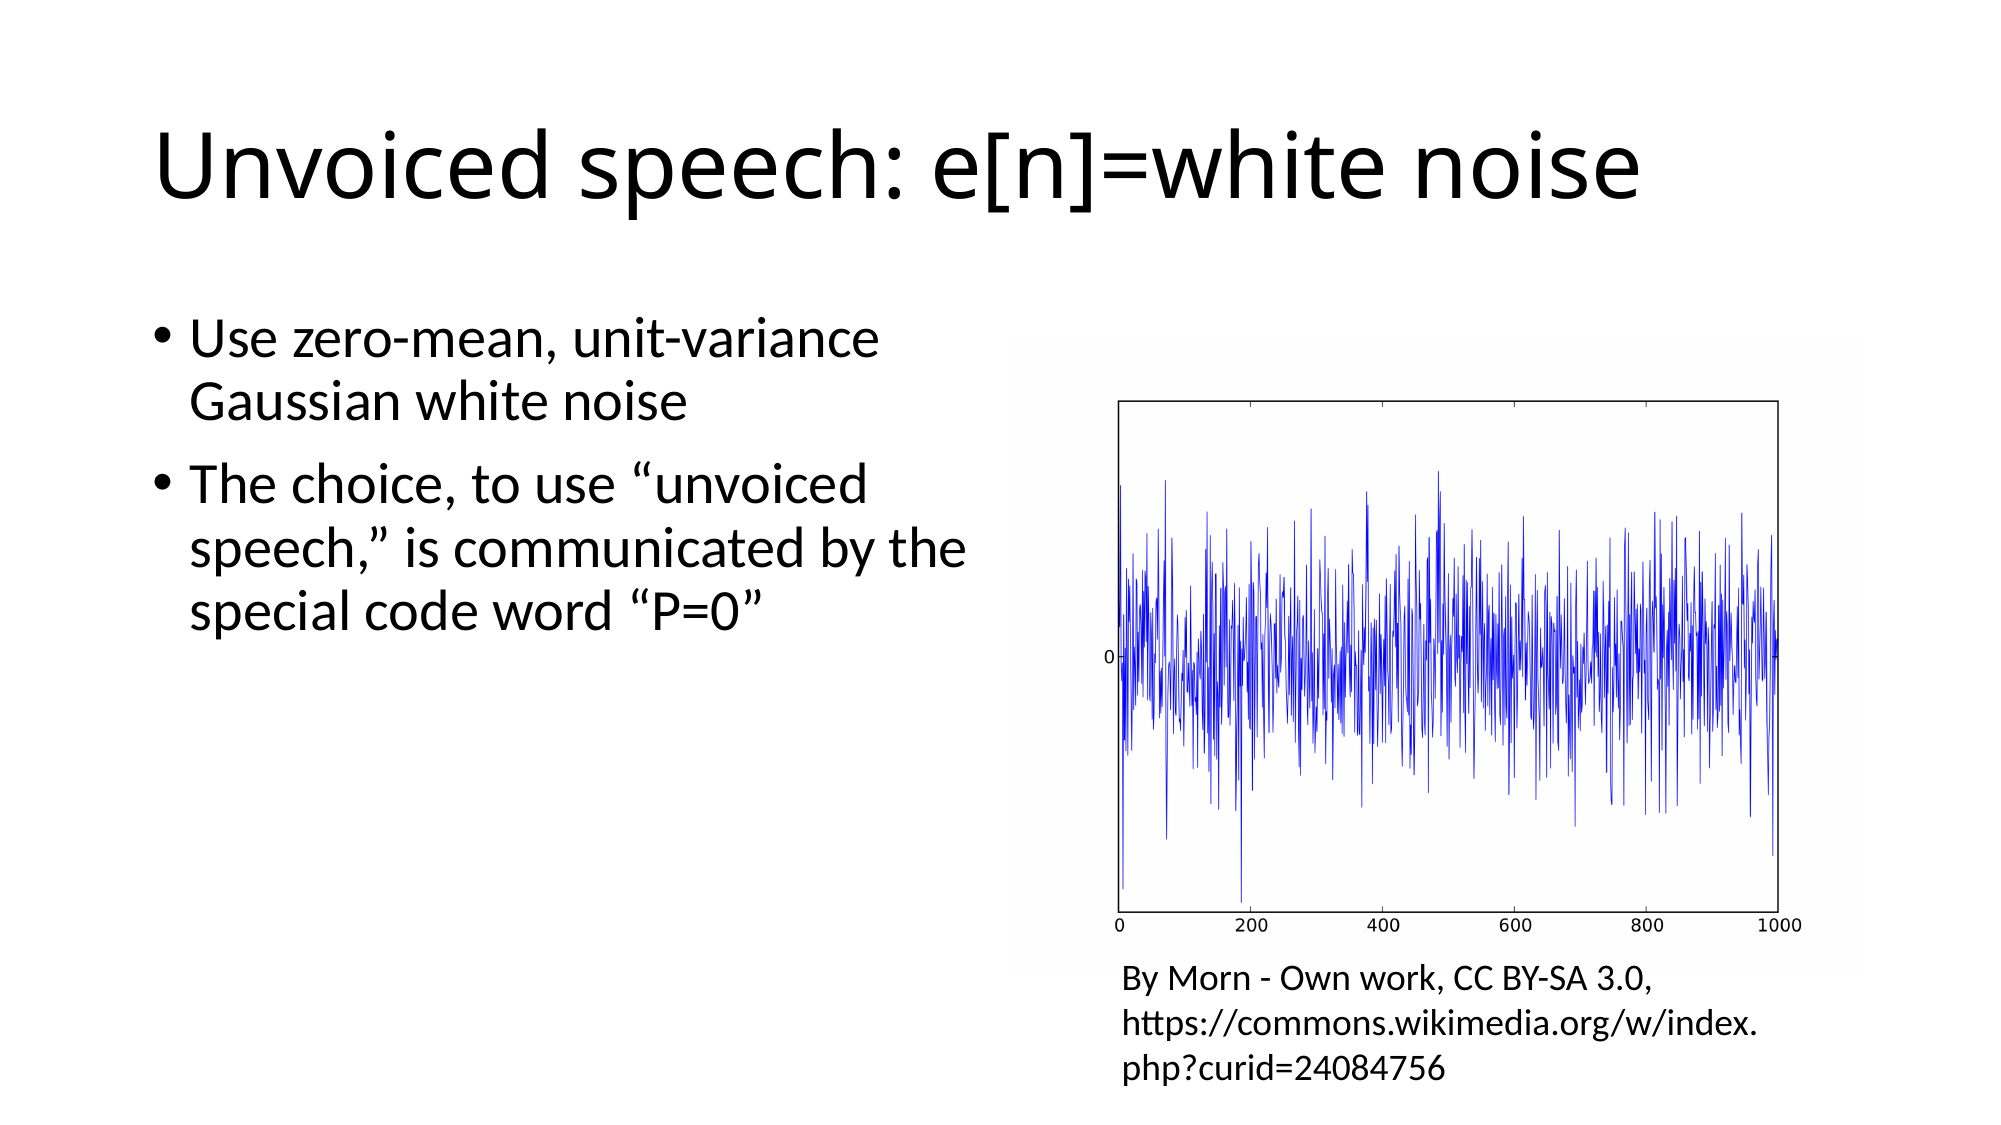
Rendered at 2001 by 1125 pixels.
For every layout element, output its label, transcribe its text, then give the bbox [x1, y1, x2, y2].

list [1012, 337, 1863, 976]
list Use zero-mean, unit-variance Gaussian white noise The choice, to use “unvoiced speech,” is communicated by the special code word “P=0” [137, 299, 988, 1014]
title Unvoiced speech: e[n]=white noise [137, 59, 1863, 278]
text_box By Morn - Own work, CC BY-SA 3.0, https://commons.wikimedia.org/w/index.php?curid=24084756 [1106, 976, 1784, 1096]
